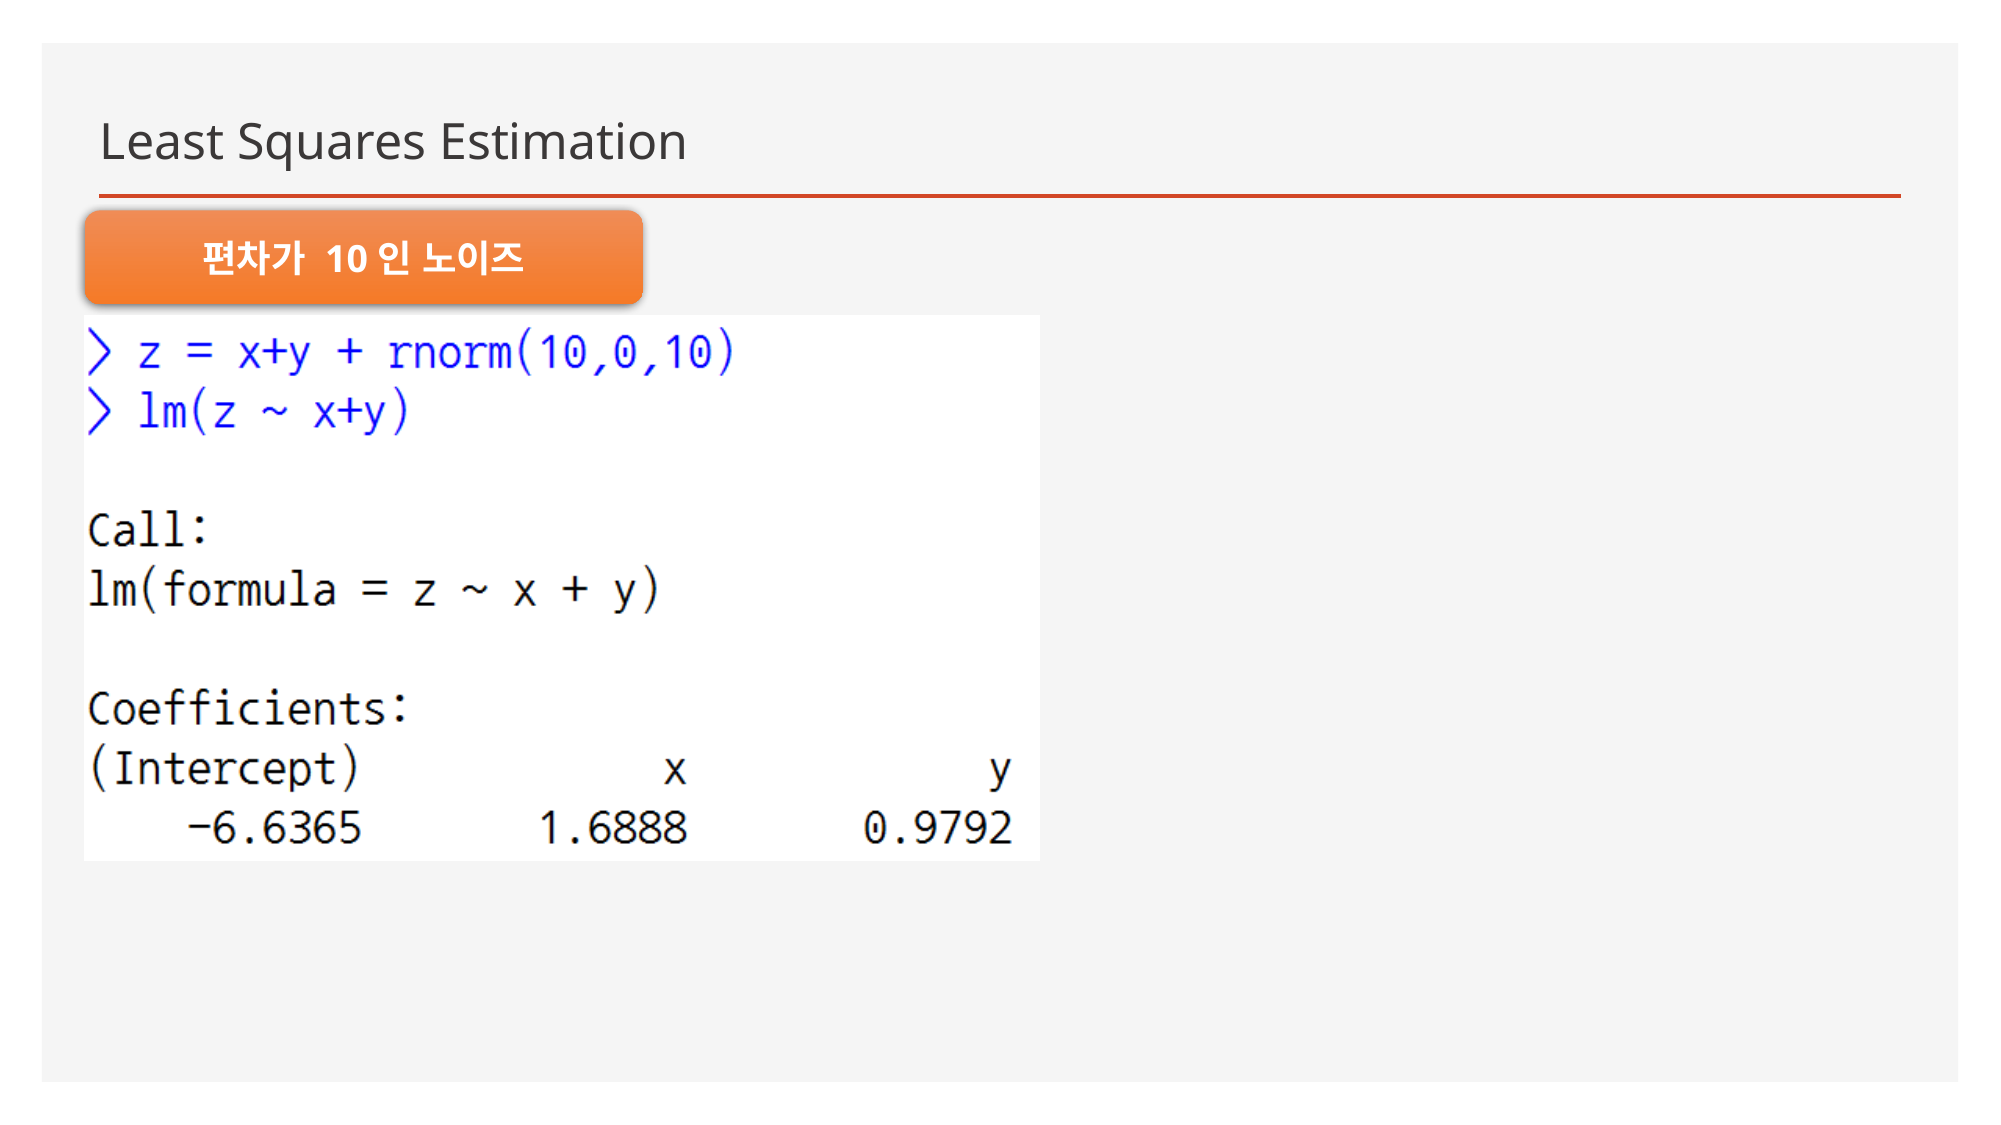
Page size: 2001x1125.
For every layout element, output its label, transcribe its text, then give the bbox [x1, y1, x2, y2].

list Least Squares Estimation [84, 72, 813, 178]
text_box 편차가 10인 노이즈 [84, 210, 644, 305]
picture [84, 315, 1040, 861]
